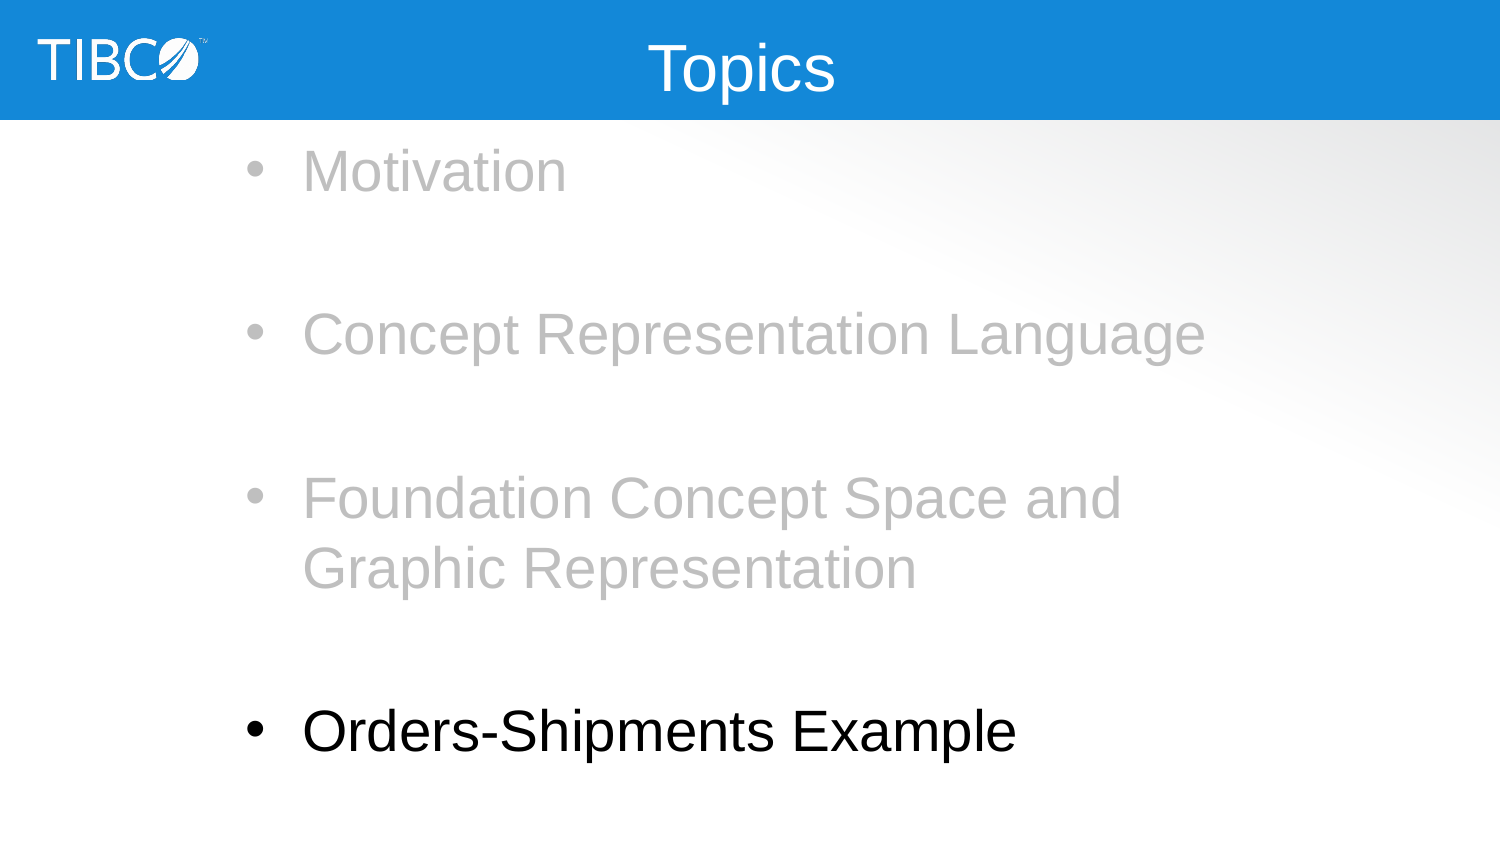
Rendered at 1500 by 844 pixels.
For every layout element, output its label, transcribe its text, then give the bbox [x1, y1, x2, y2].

list Motivation Concept Representation Language Foundation Concept Space and Graphic Representation Orders-Shipments Example Current Status and Future Plans [231, 125, 1253, 767]
title Topics [231, 17, 1254, 112]
